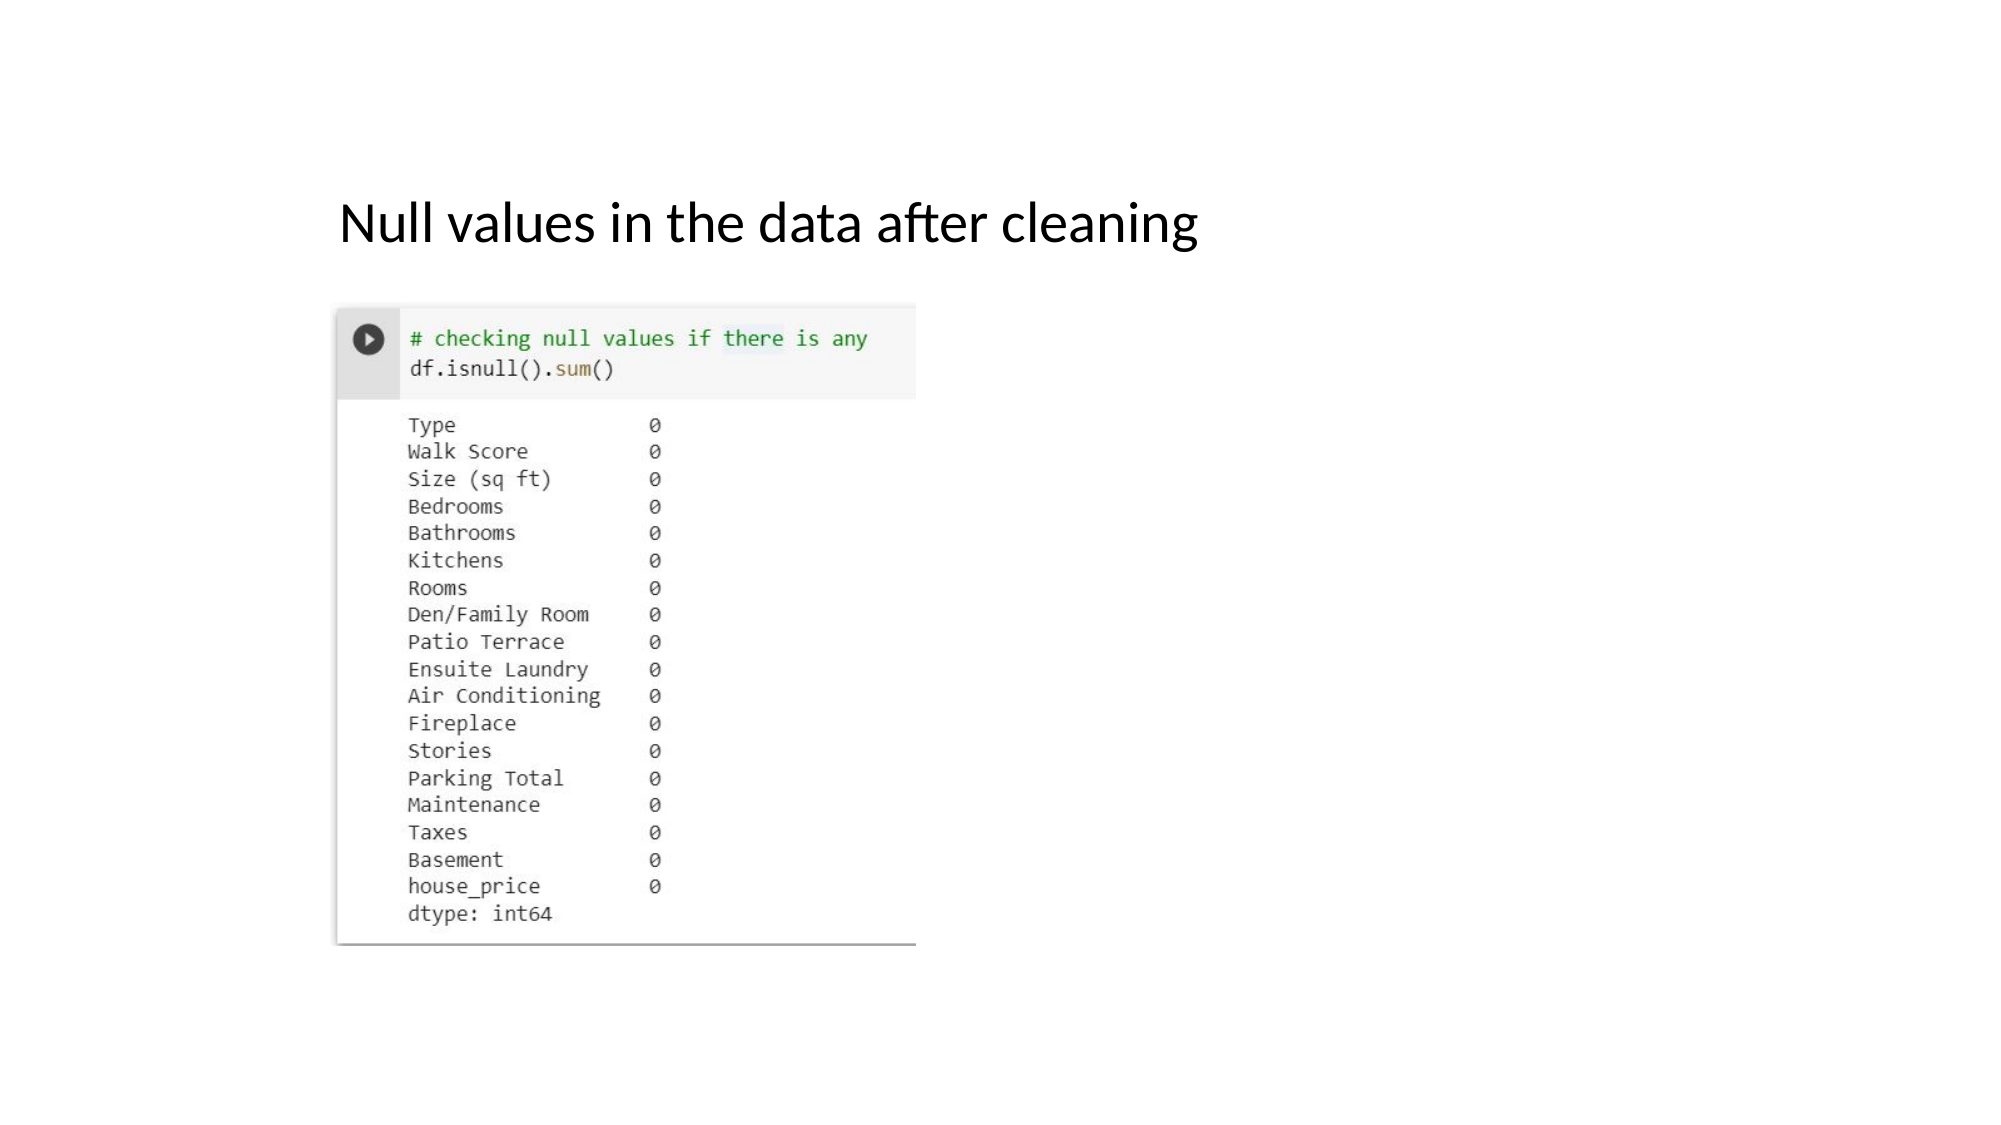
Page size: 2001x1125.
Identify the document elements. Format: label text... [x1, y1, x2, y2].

picture [330, 302, 916, 946]
list Null values in the data after cleaning [324, 184, 1675, 303]
